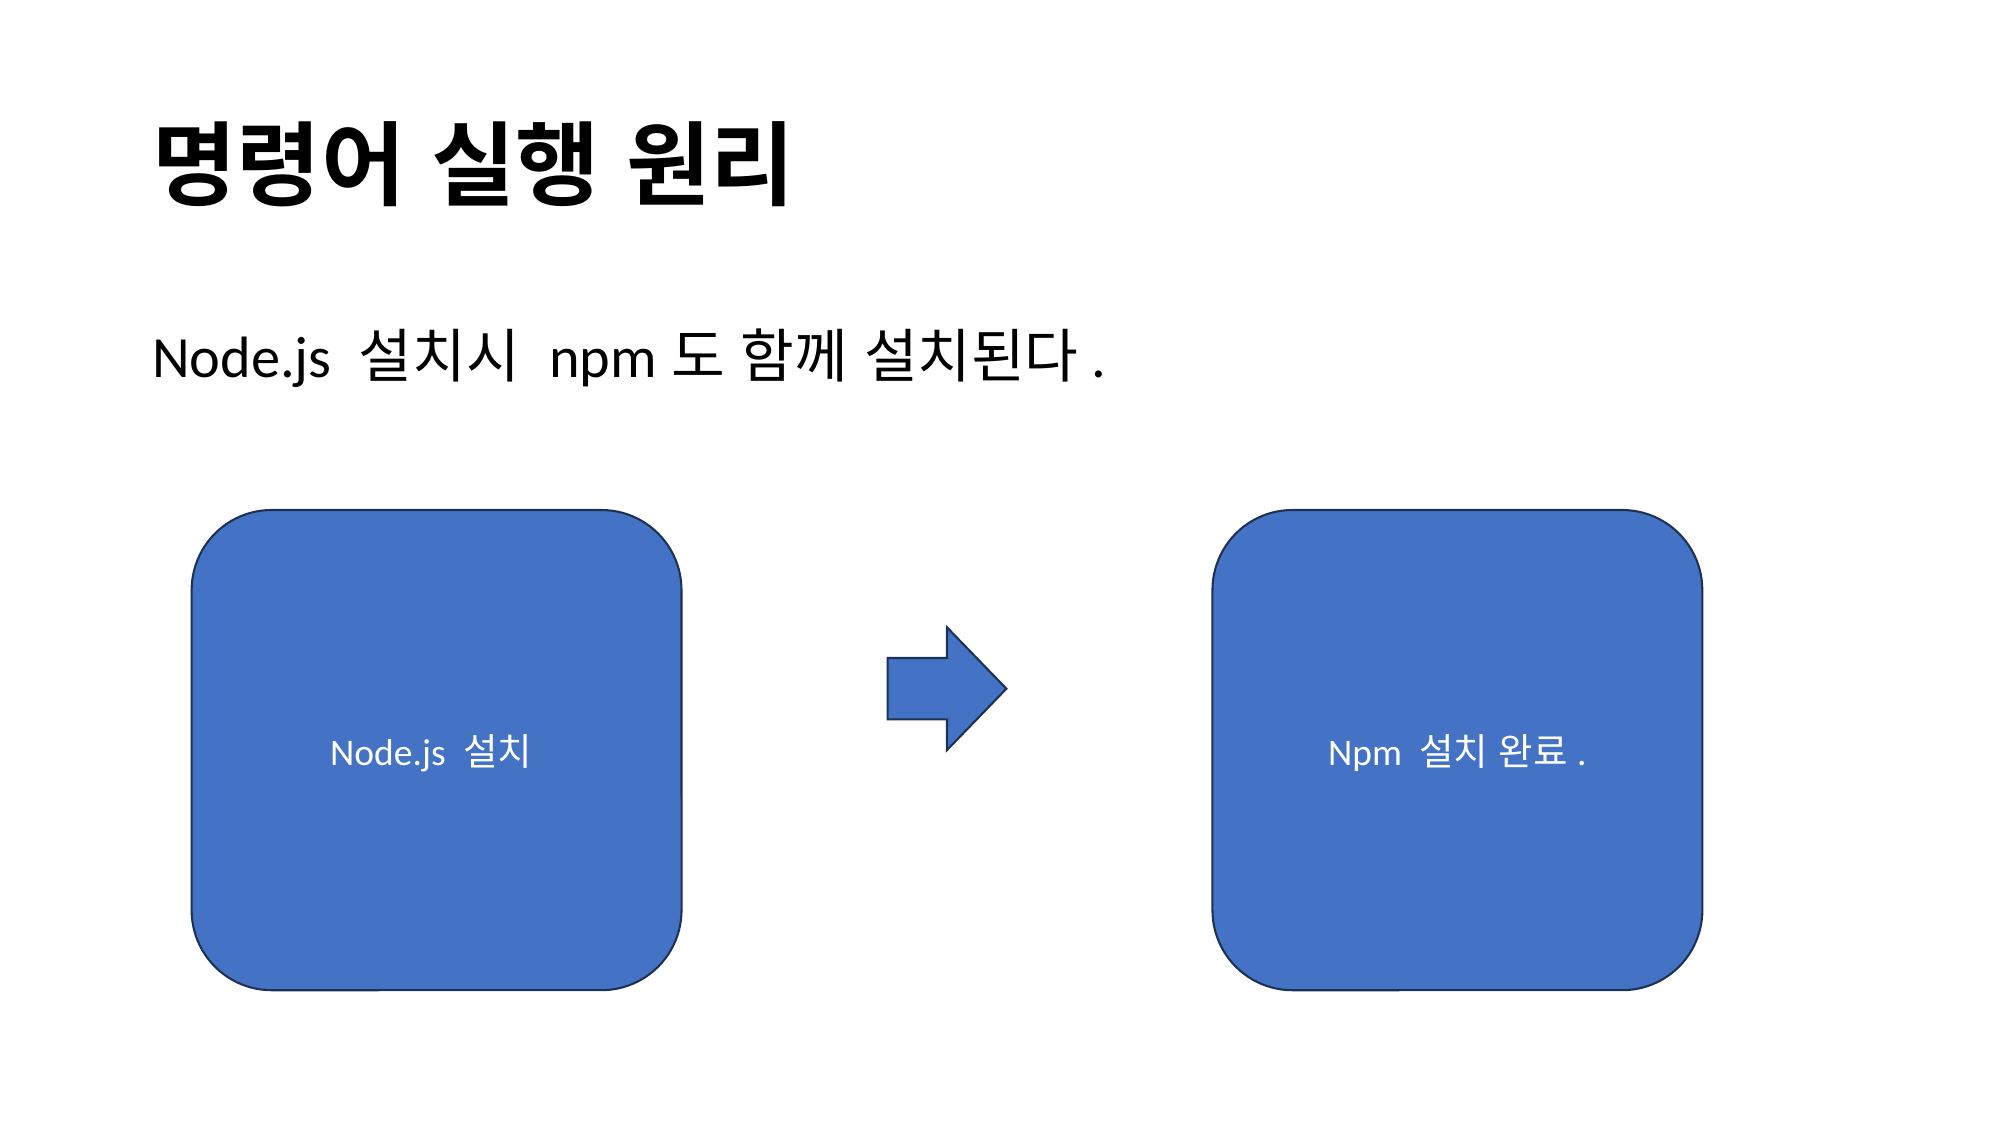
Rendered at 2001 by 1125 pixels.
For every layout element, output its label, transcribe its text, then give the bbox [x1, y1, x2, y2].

text_box Node.js 설치 [190, 508, 683, 992]
text_box Npm 설치 완료. [1211, 508, 1704, 992]
list Node.js 설치시 npm도 함께 설치된다. [137, 277, 1584, 411]
title 명령어 실행 원리 [137, 59, 1863, 278]
text_box [886, 624, 1008, 753]
